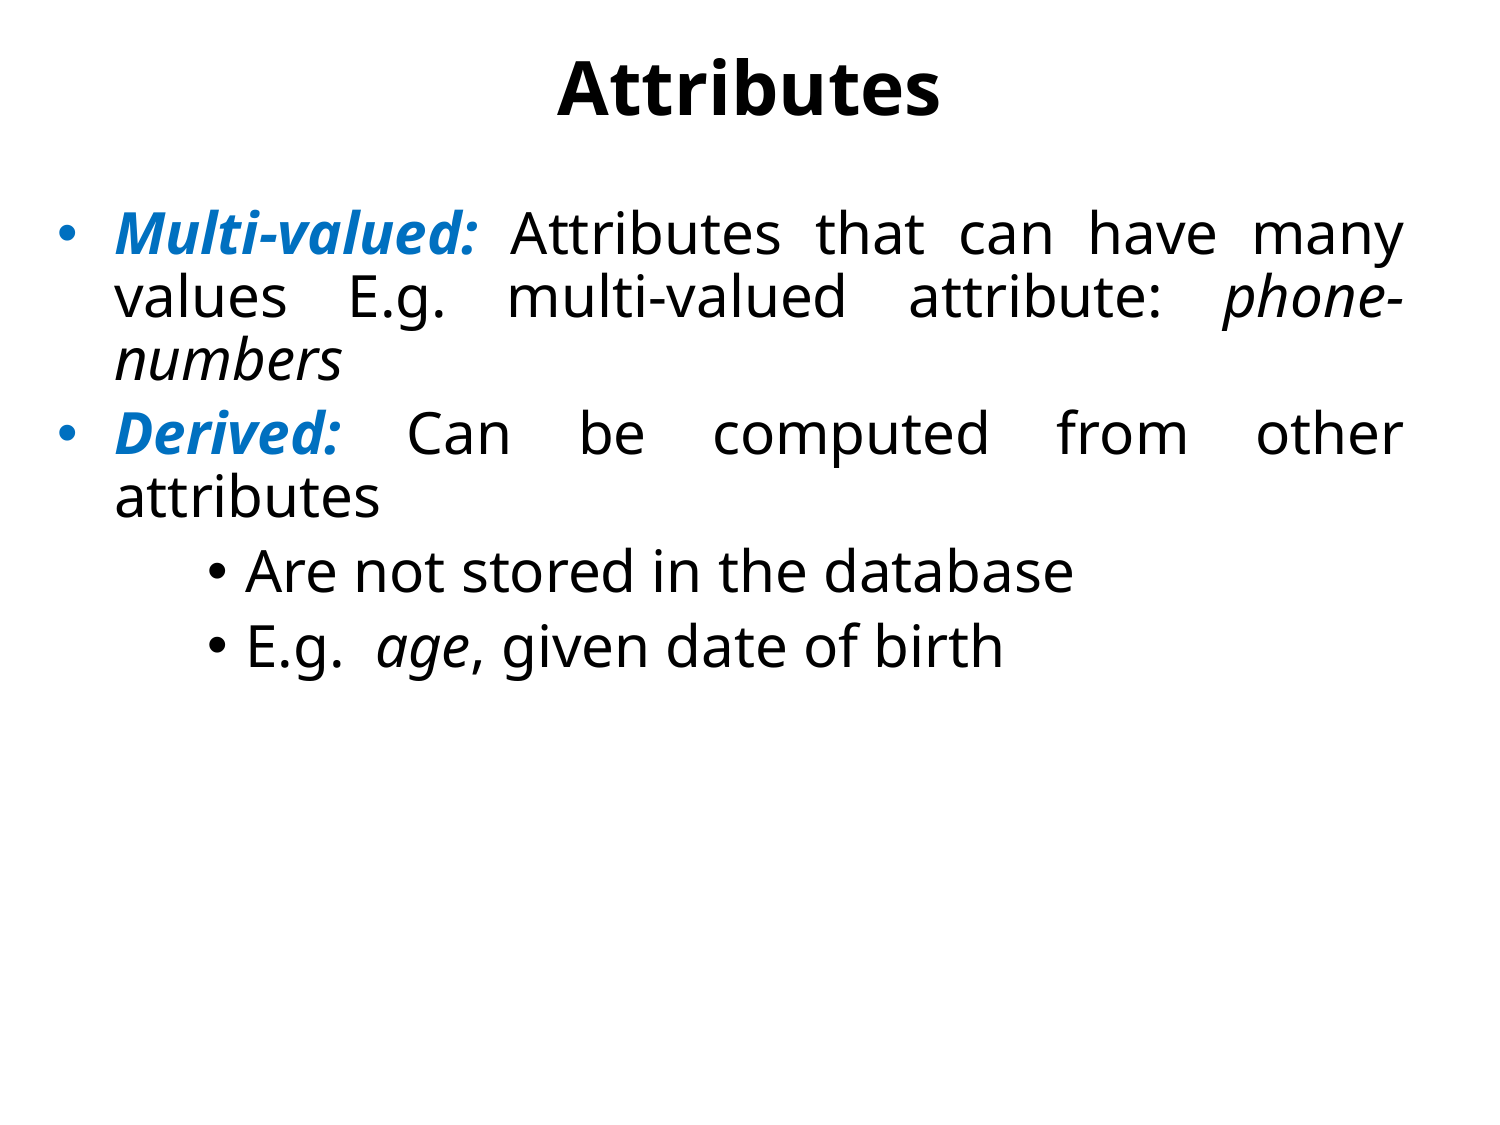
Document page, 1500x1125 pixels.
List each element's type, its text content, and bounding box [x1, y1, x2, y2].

title Attributes [75, 28, 1425, 143]
list Multi-valued: Attributes that can have many values E.g. multi-valued attribute: phone-numbers Derived: Can be computed from other attributes Are not stored in the database E.g. age, given date of birth [42, 196, 1420, 1012]
